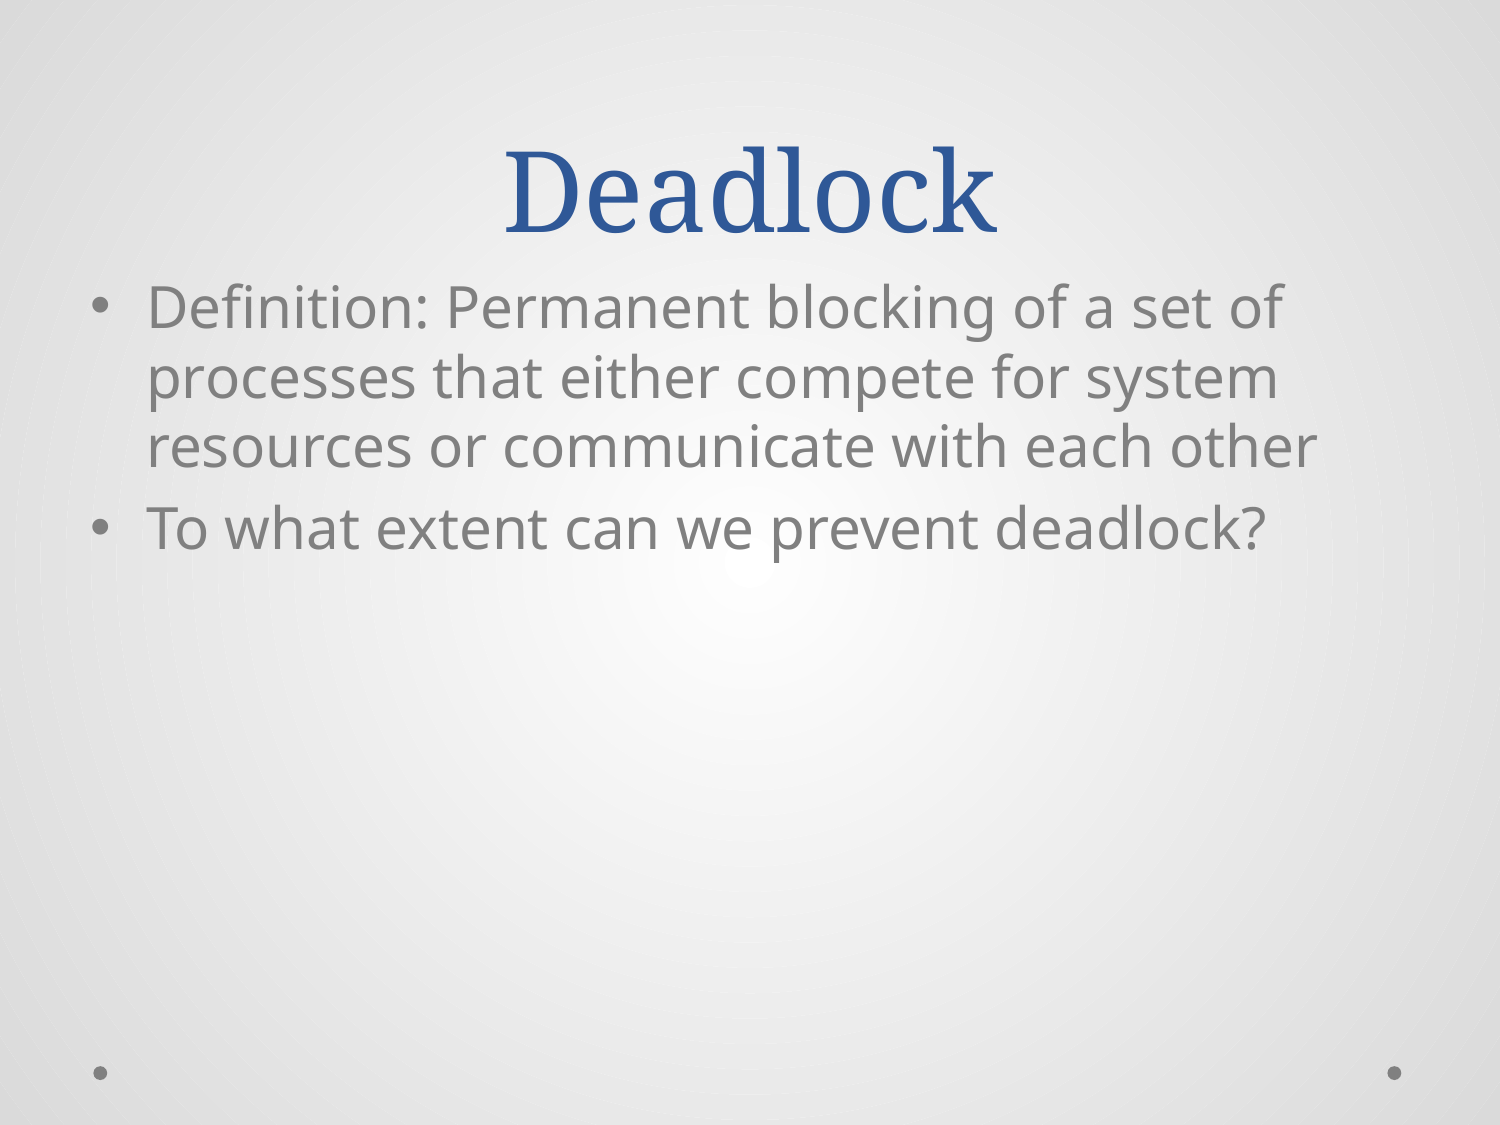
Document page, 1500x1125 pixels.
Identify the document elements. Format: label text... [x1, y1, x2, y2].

list Definition: Permanent blocking of a set of processes that either compete for system resources or communicate with each other To what extent can we prevent deadlock? [75, 262, 1425, 1005]
title Deadlock [75, 0, 1425, 262]
